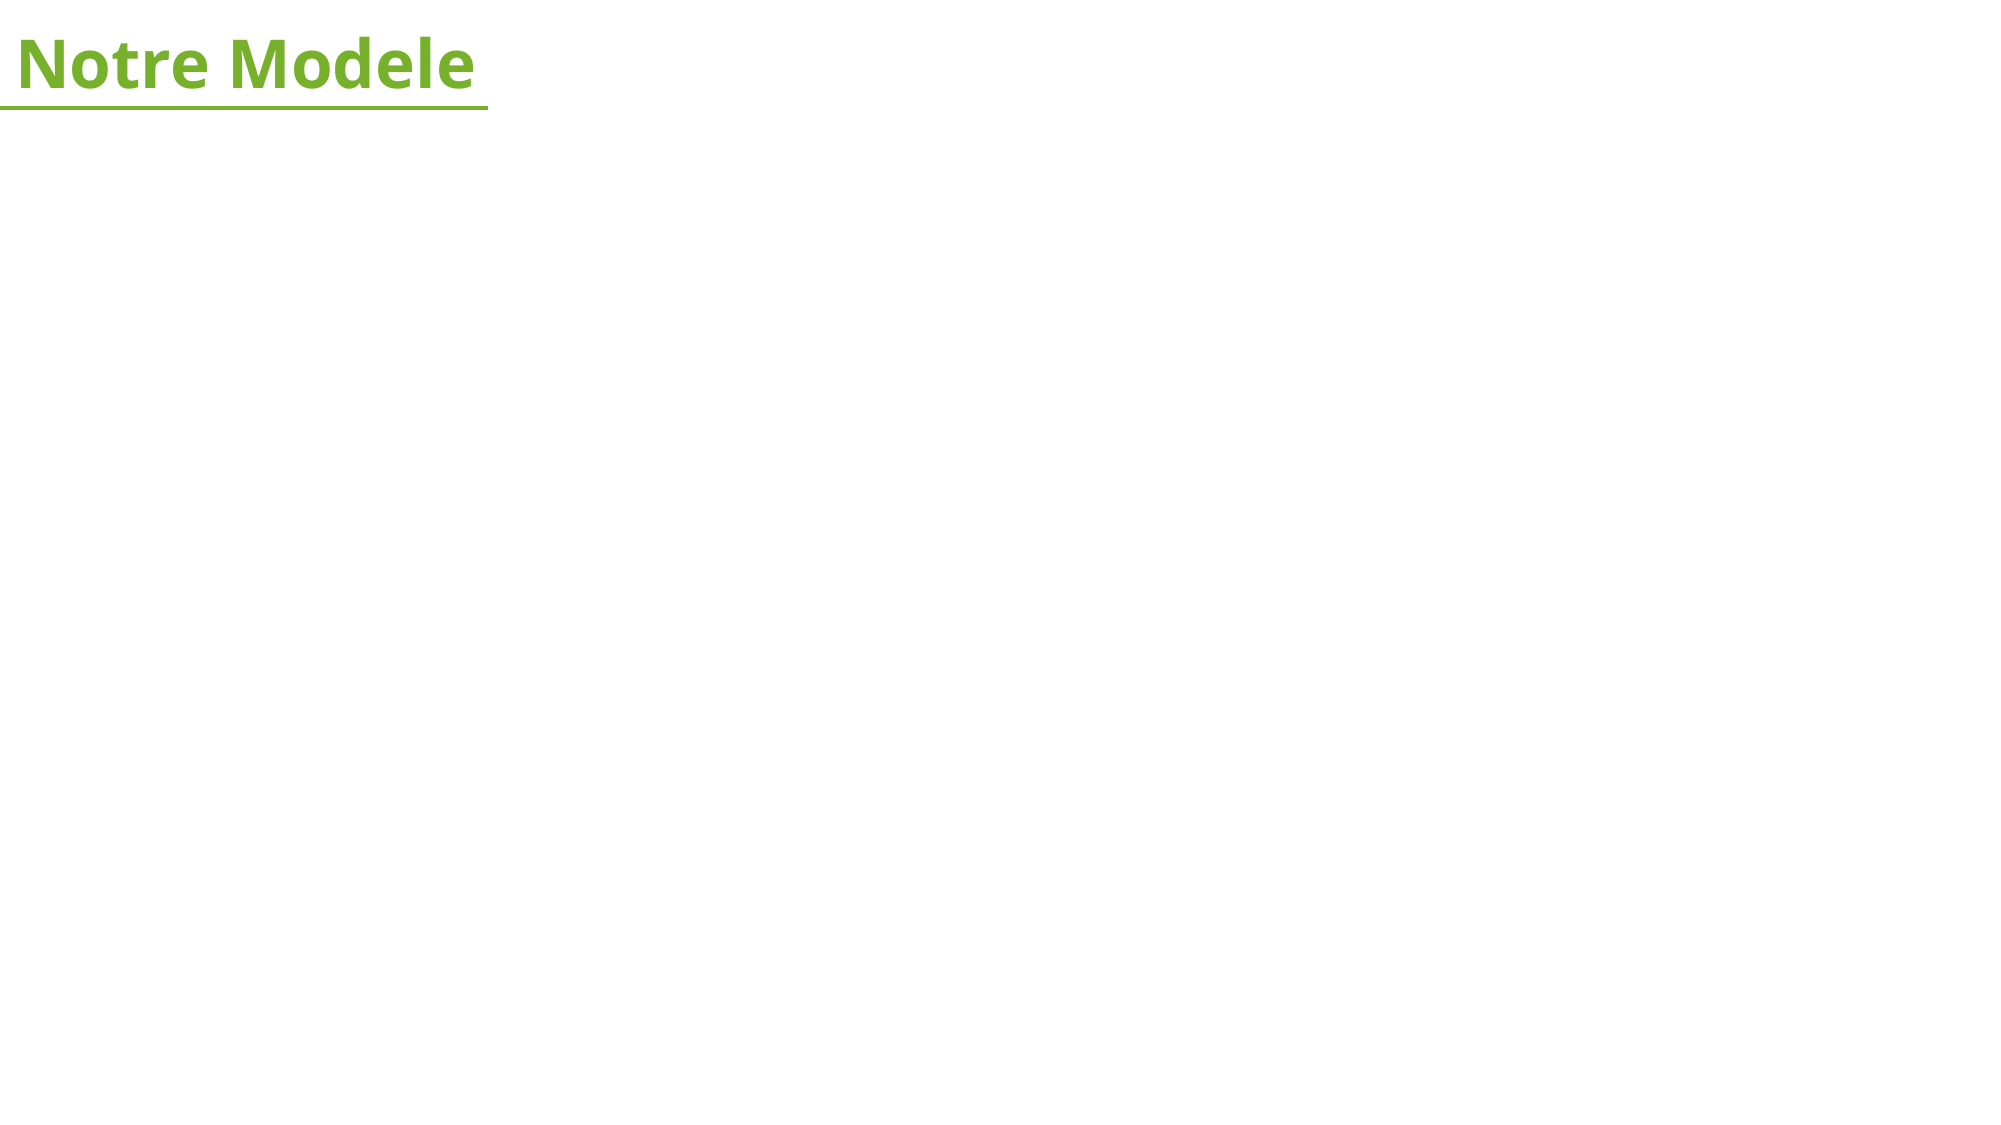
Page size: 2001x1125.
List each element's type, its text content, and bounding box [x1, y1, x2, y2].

title Notre Modele [0, 0, 569, 134]
